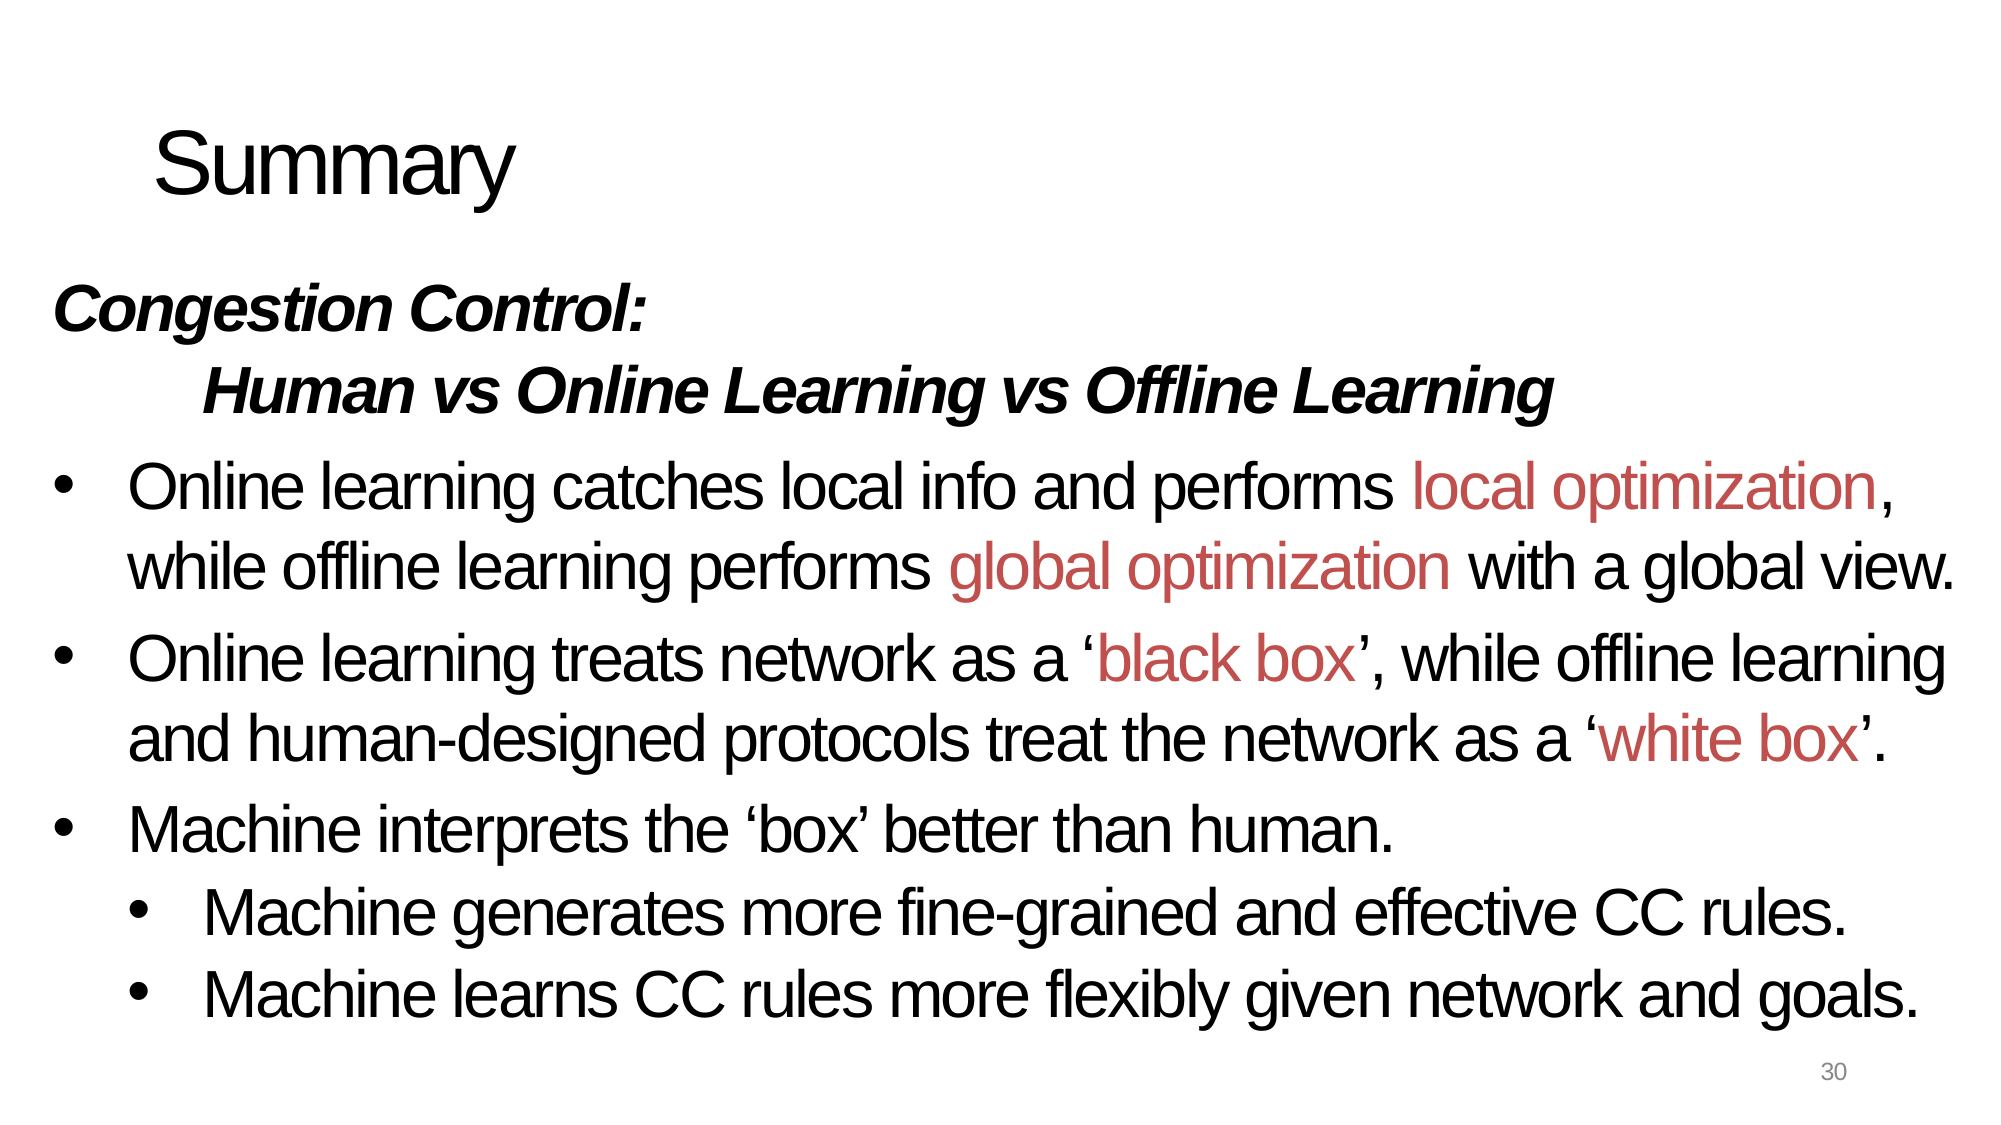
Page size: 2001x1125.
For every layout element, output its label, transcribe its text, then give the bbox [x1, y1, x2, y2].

slide_number 30 [1816, 1058, 1852, 1089]
text_box Congestion Control: Human vs Online Learning vs Offline Learning Online learning catches local info and performs local optimization, while offline learning performs global optimization with a global view. Online learning treats network as a ‘black box’, while offline learning and human-designed protocols treat the network as a ‘white box’. Machine interprets the ‘box’ better than human. Machine generates more fine-grained and effective CC rules. Machine learns CC rules more flexibly given network and goals. [49, 262, 1988, 1031]
text_box Summary [150, 100, 1422, 213]
